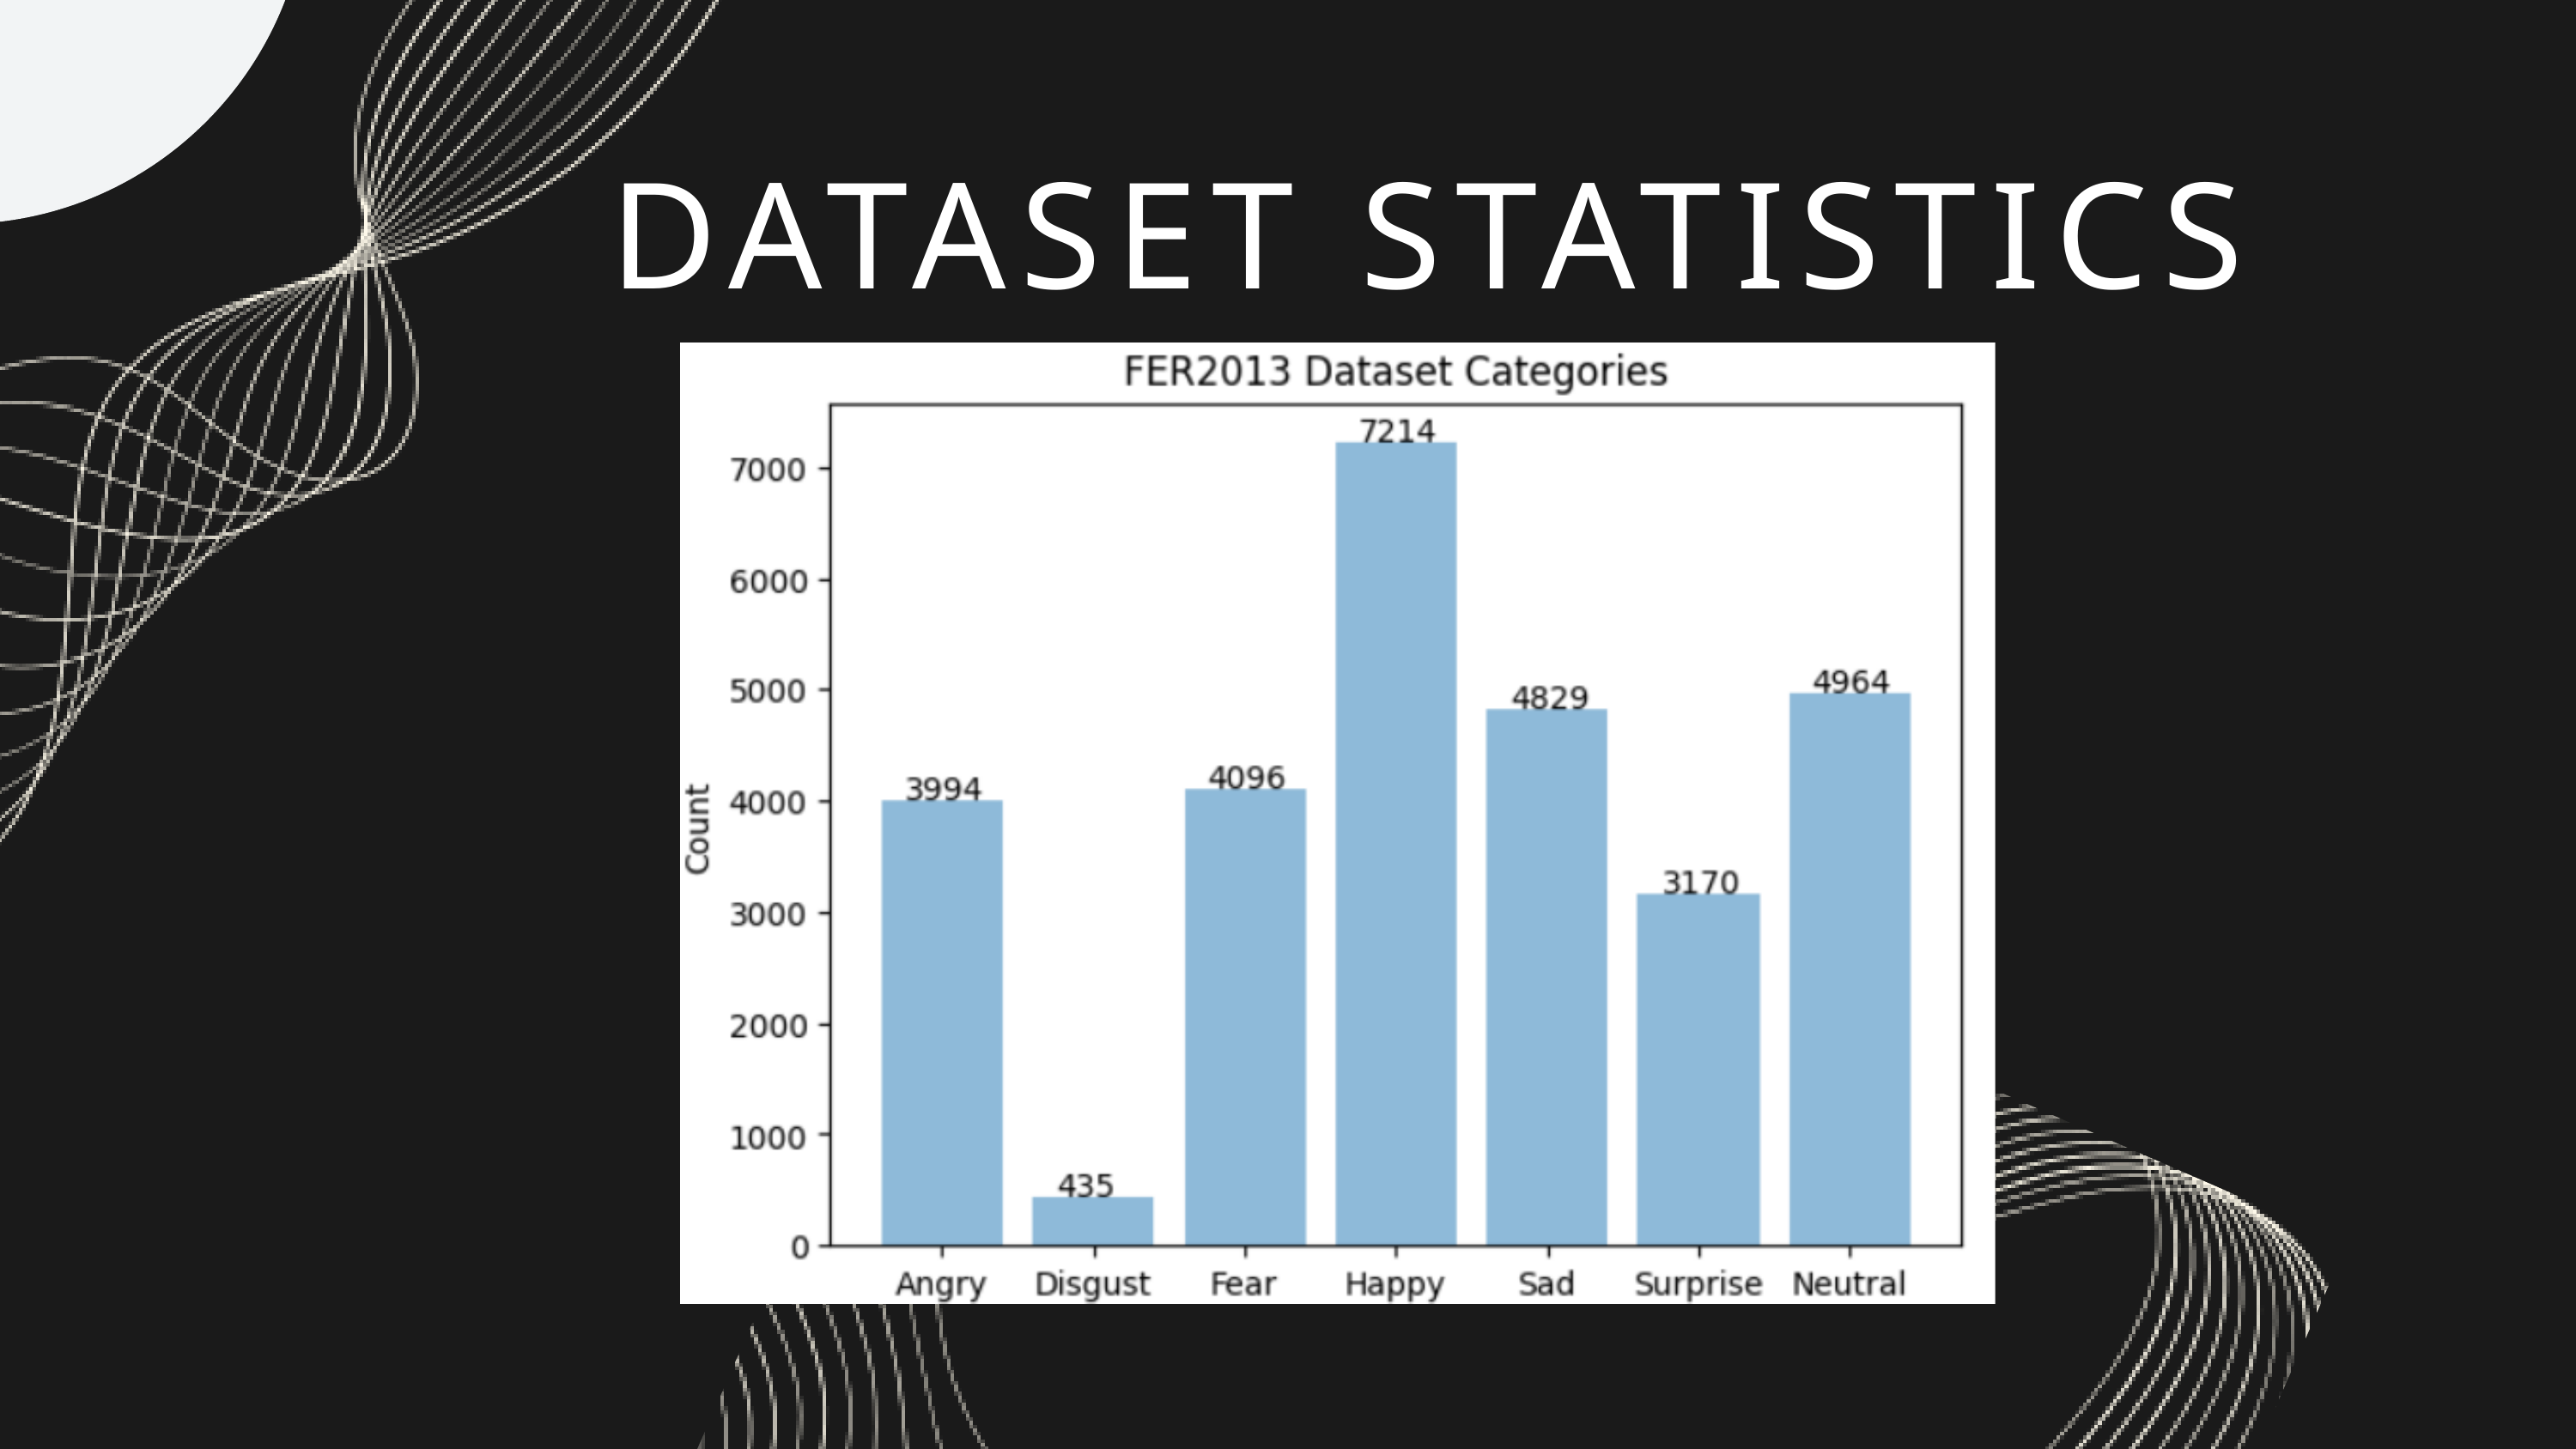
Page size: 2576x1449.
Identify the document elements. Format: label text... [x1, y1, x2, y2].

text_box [0, 0, 309, 225]
text_box [680, 343, 1996, 1304]
text_box DATASET STATISTICS [610, 115, 2284, 319]
text_box [0, 0, 771, 908]
text_box [697, 1090, 2348, 1449]
